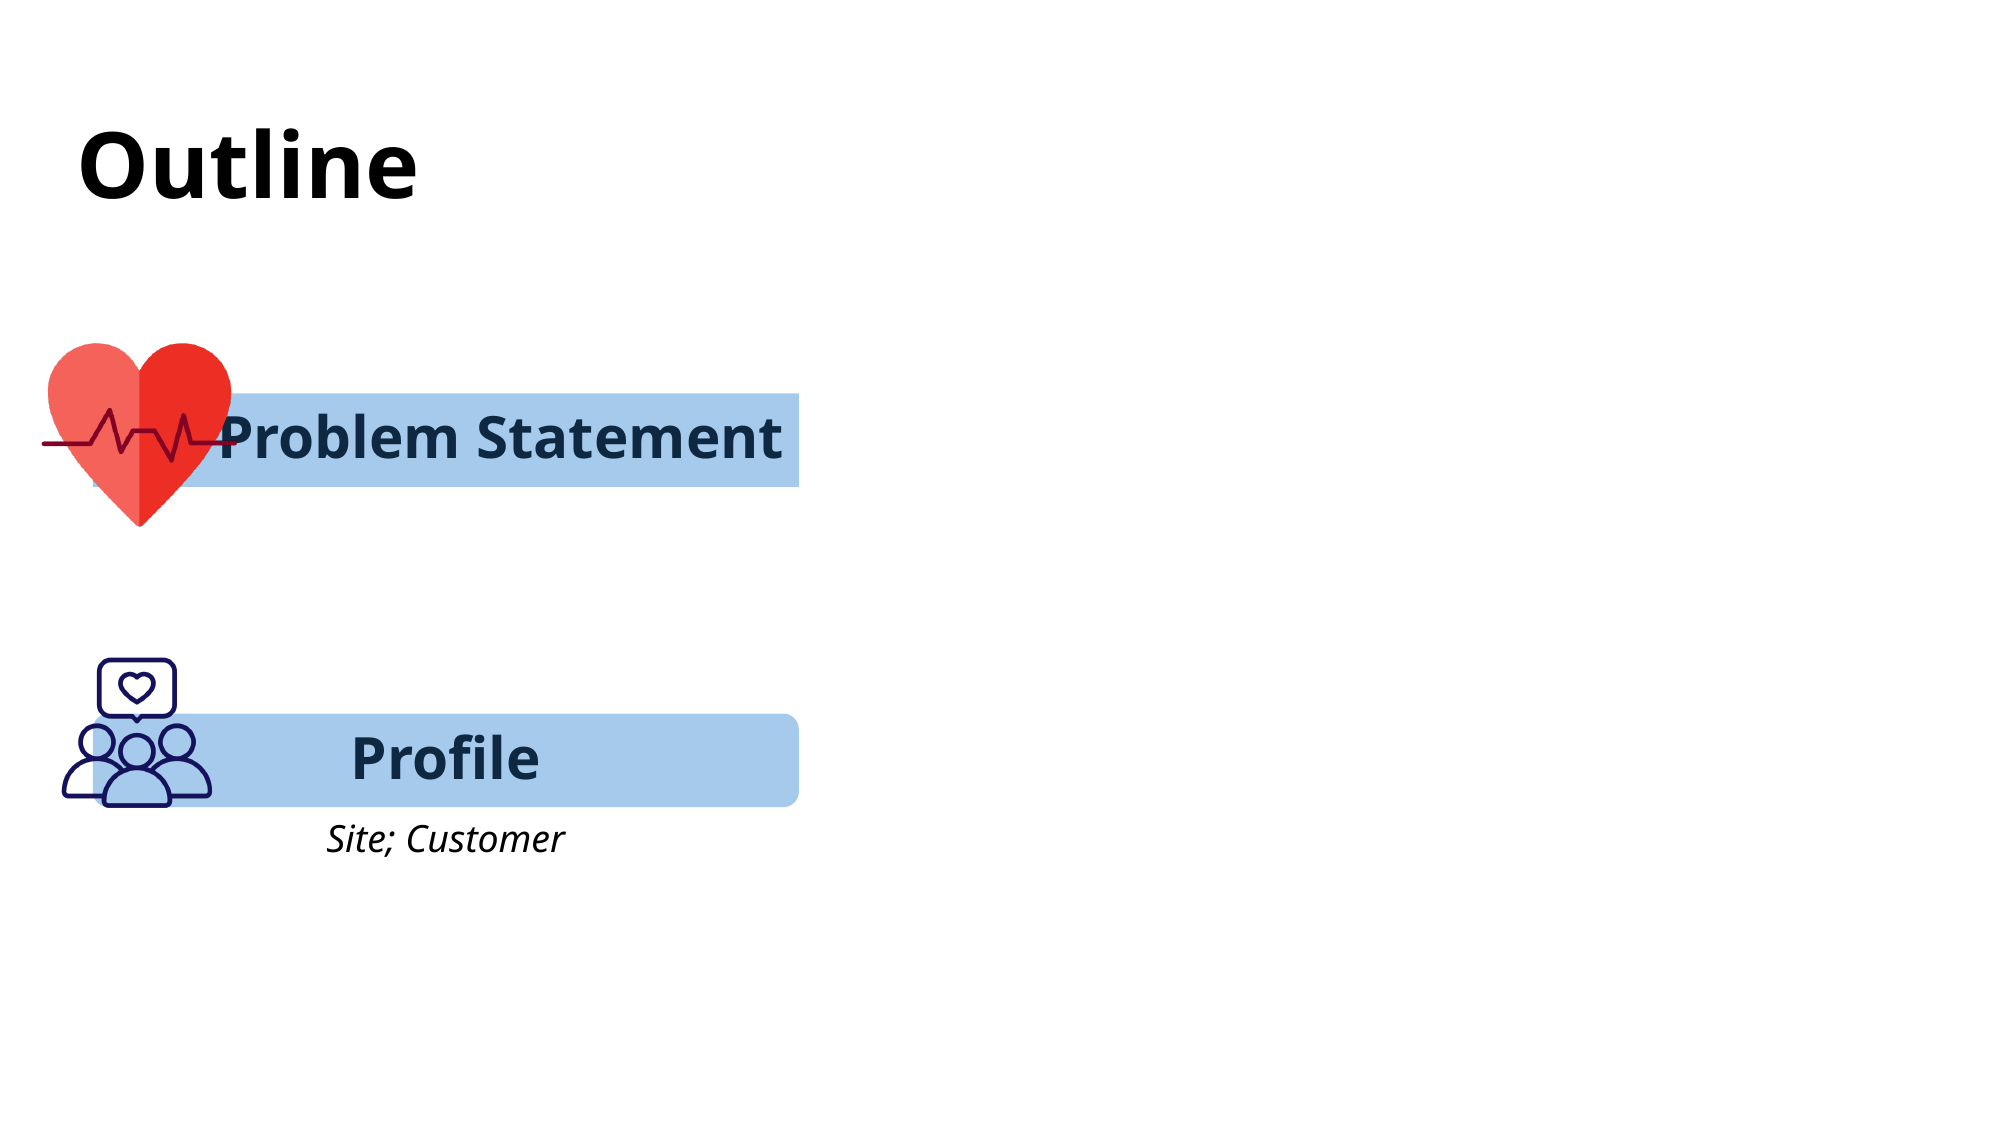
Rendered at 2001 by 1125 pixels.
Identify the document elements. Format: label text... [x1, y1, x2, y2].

picture [14, 646, 259, 808]
list Problem Statement [248, 393, 799, 487]
title Outline [61, 59, 1863, 278]
text_box Site; Customer [92, 807, 799, 867]
text_box Profile [259, 713, 799, 807]
picture [25, 323, 248, 532]
